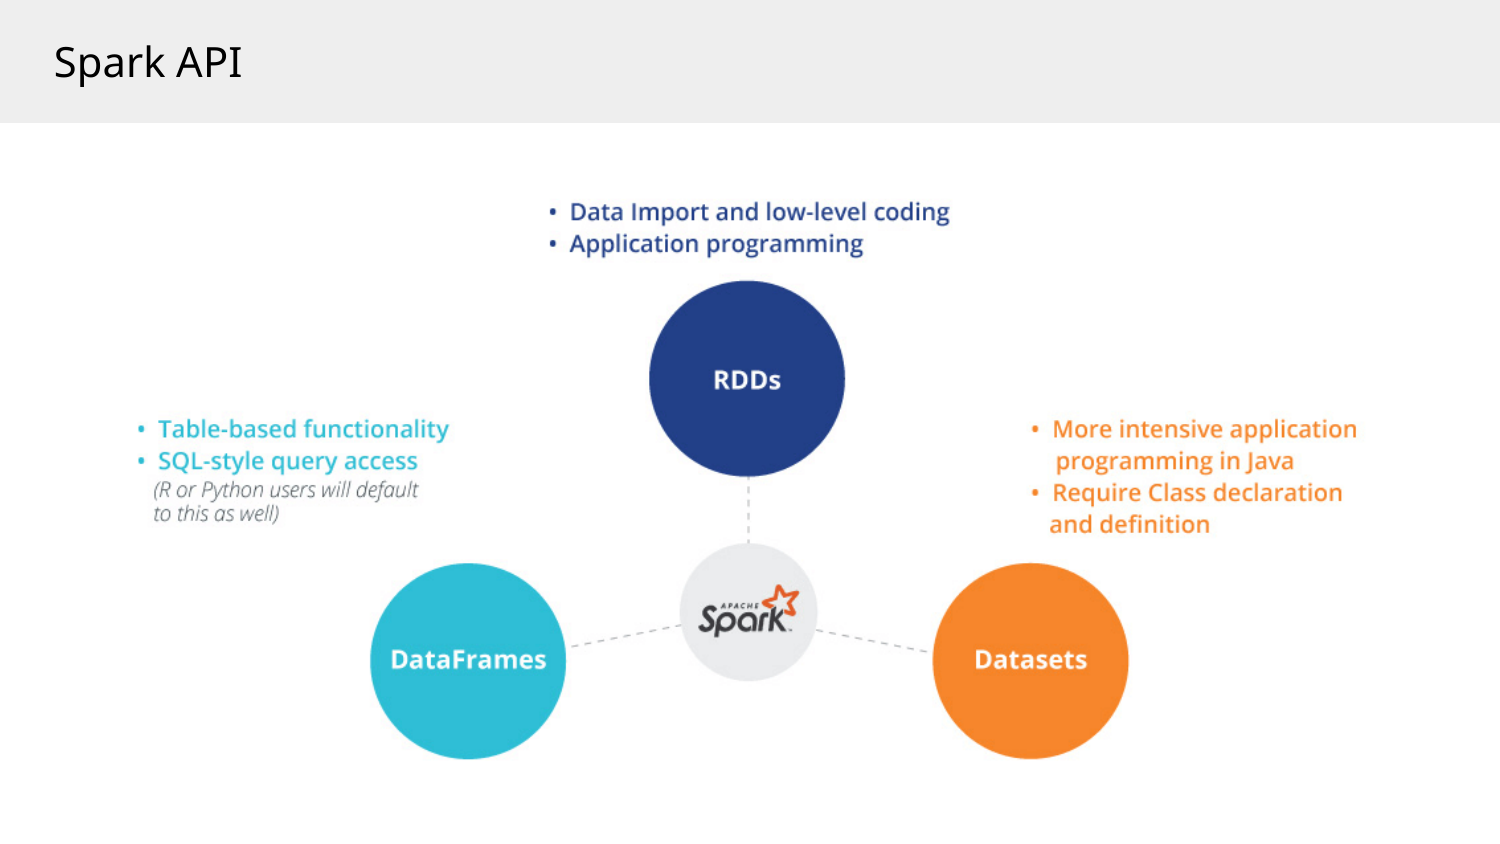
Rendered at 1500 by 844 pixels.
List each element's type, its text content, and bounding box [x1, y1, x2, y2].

text_box Spark API [0, 0, 1500, 123]
picture [94, 178, 1406, 774]
